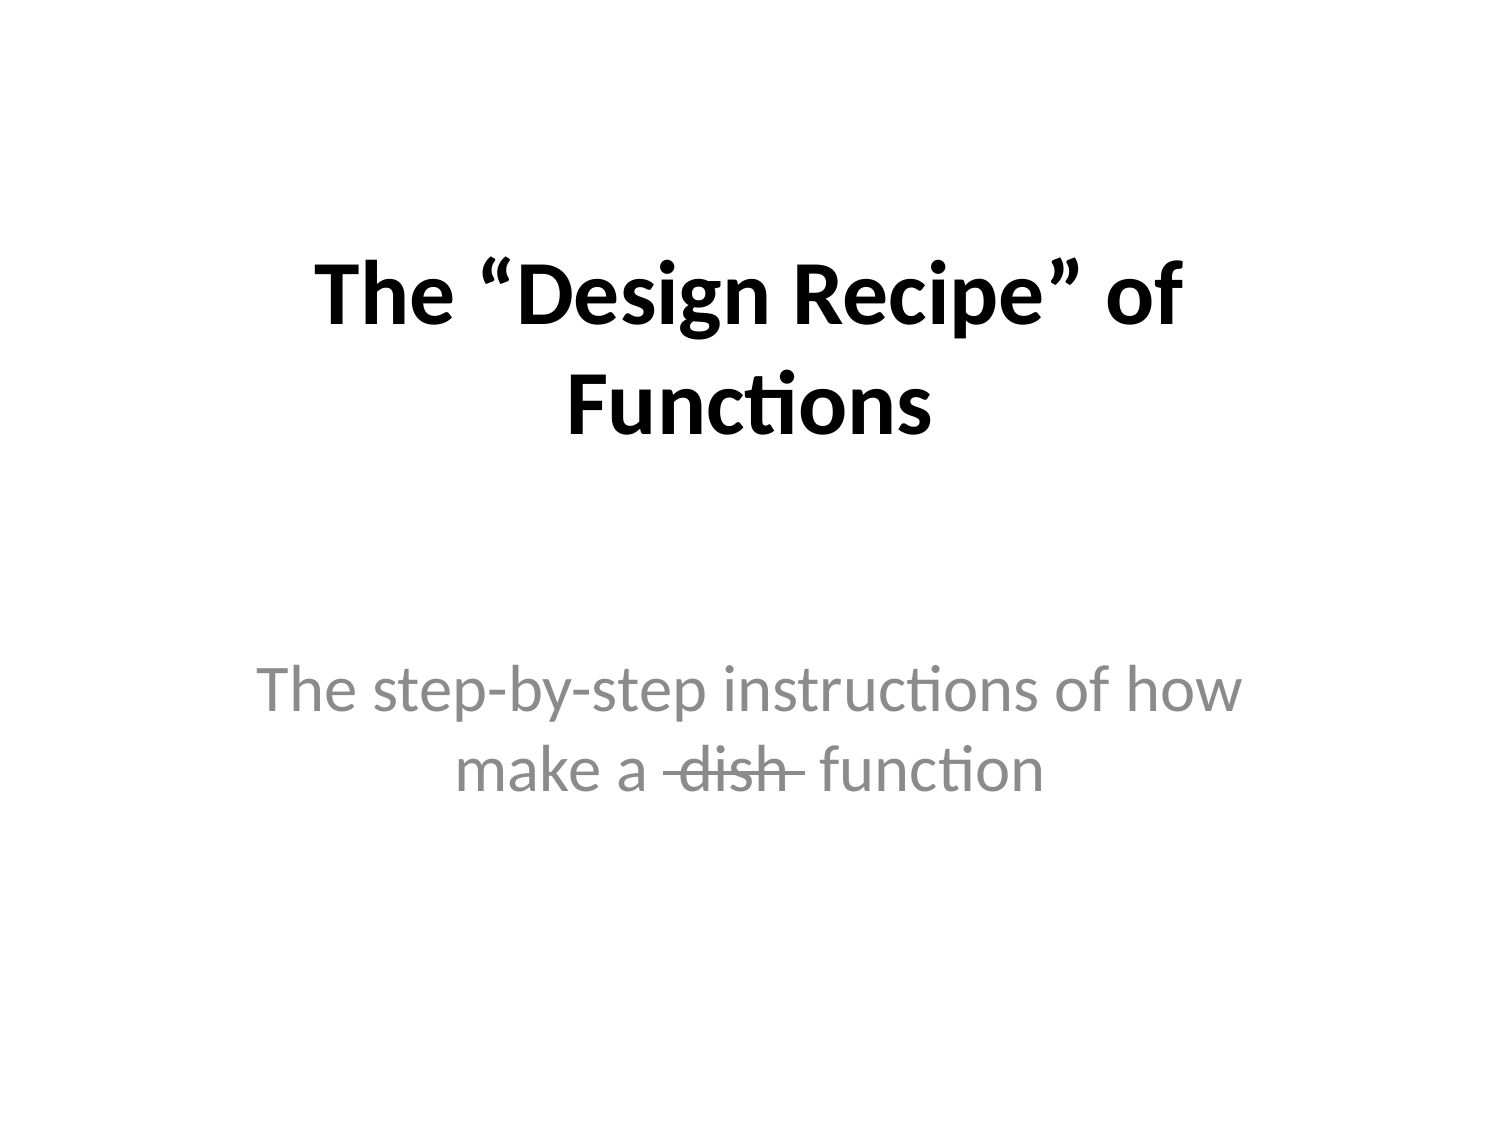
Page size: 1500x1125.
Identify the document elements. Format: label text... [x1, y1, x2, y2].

title The “Design Recipe” of Functions [112, 221, 1388, 463]
subtitle The step-by-step instructions of how make a dish function [225, 637, 1275, 925]
